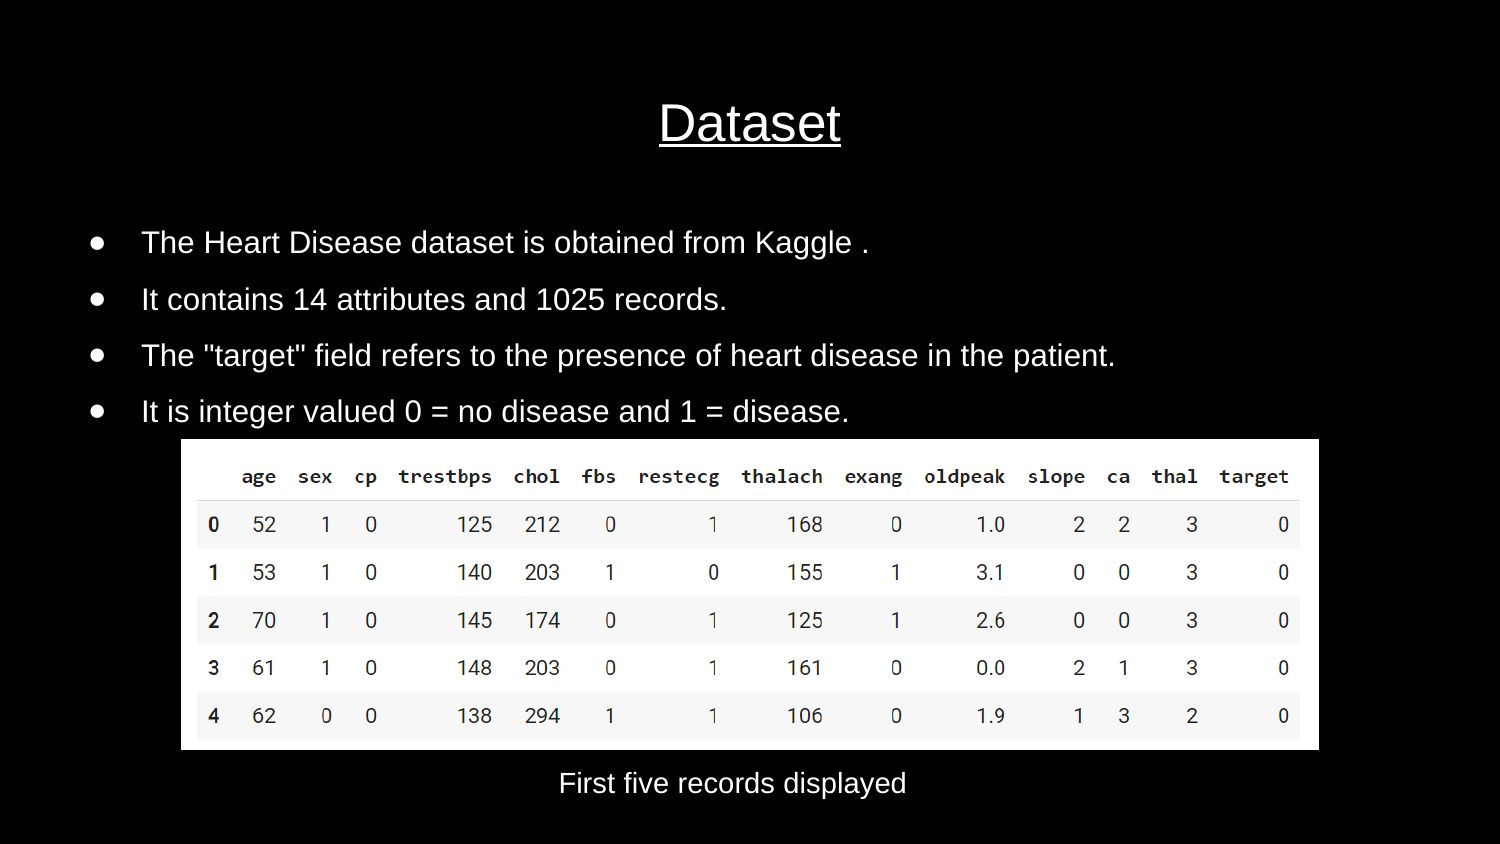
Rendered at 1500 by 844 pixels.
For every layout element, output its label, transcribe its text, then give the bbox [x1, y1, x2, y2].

picture [181, 439, 1319, 750]
list The Heart Disease dataset is obtained from Kaggle . It contains 14 attributes and 1025 records. The "target" field refers to the presence of heart disease in the patient. It is integer valued 0 = no disease and 1 = disease. [51, 189, 1449, 781]
title Dataset [51, 72, 1449, 167]
text_box First five records displayed [543, 758, 1190, 815]
